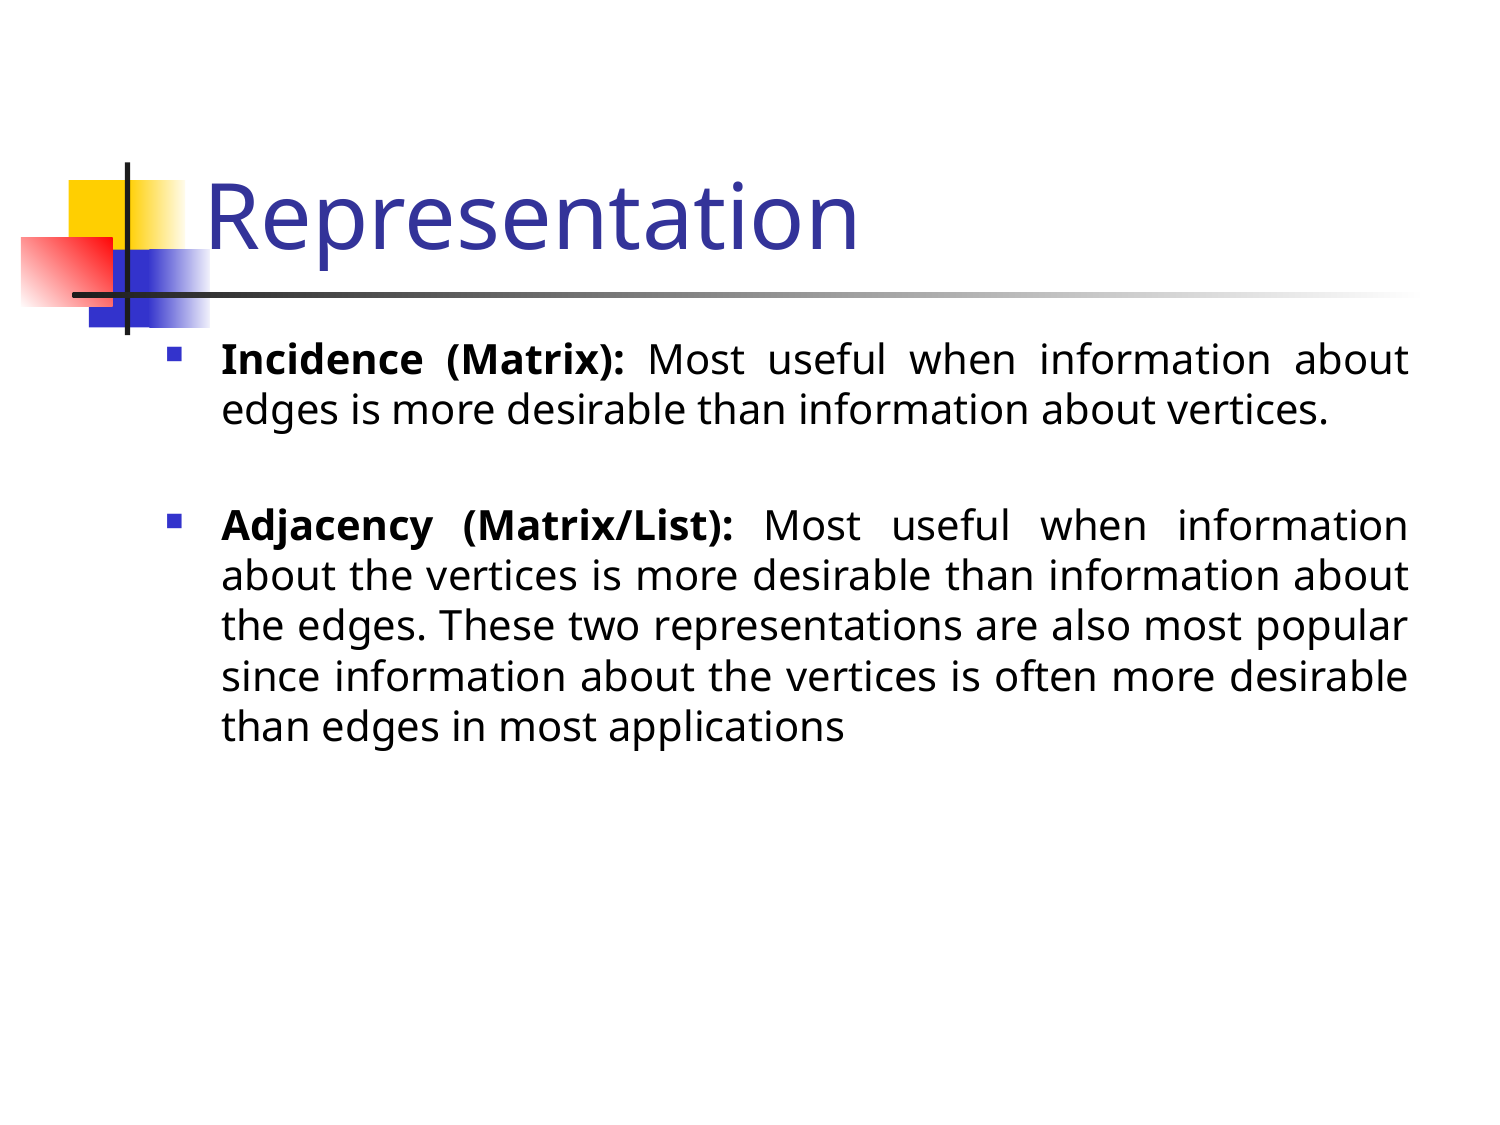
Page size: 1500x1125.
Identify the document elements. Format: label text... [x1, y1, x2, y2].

list Incidence (Matrix): Most useful when information about edges is more desirable than information about vertices. Adjacency (Matrix/List): Most useful when information about the vertices is more desirable than information about the edges. These two representations are also most popular since information about the vertices is often more desirable than edges in most applications [150, 324, 1425, 1000]
title Representation [188, 35, 1468, 275]
